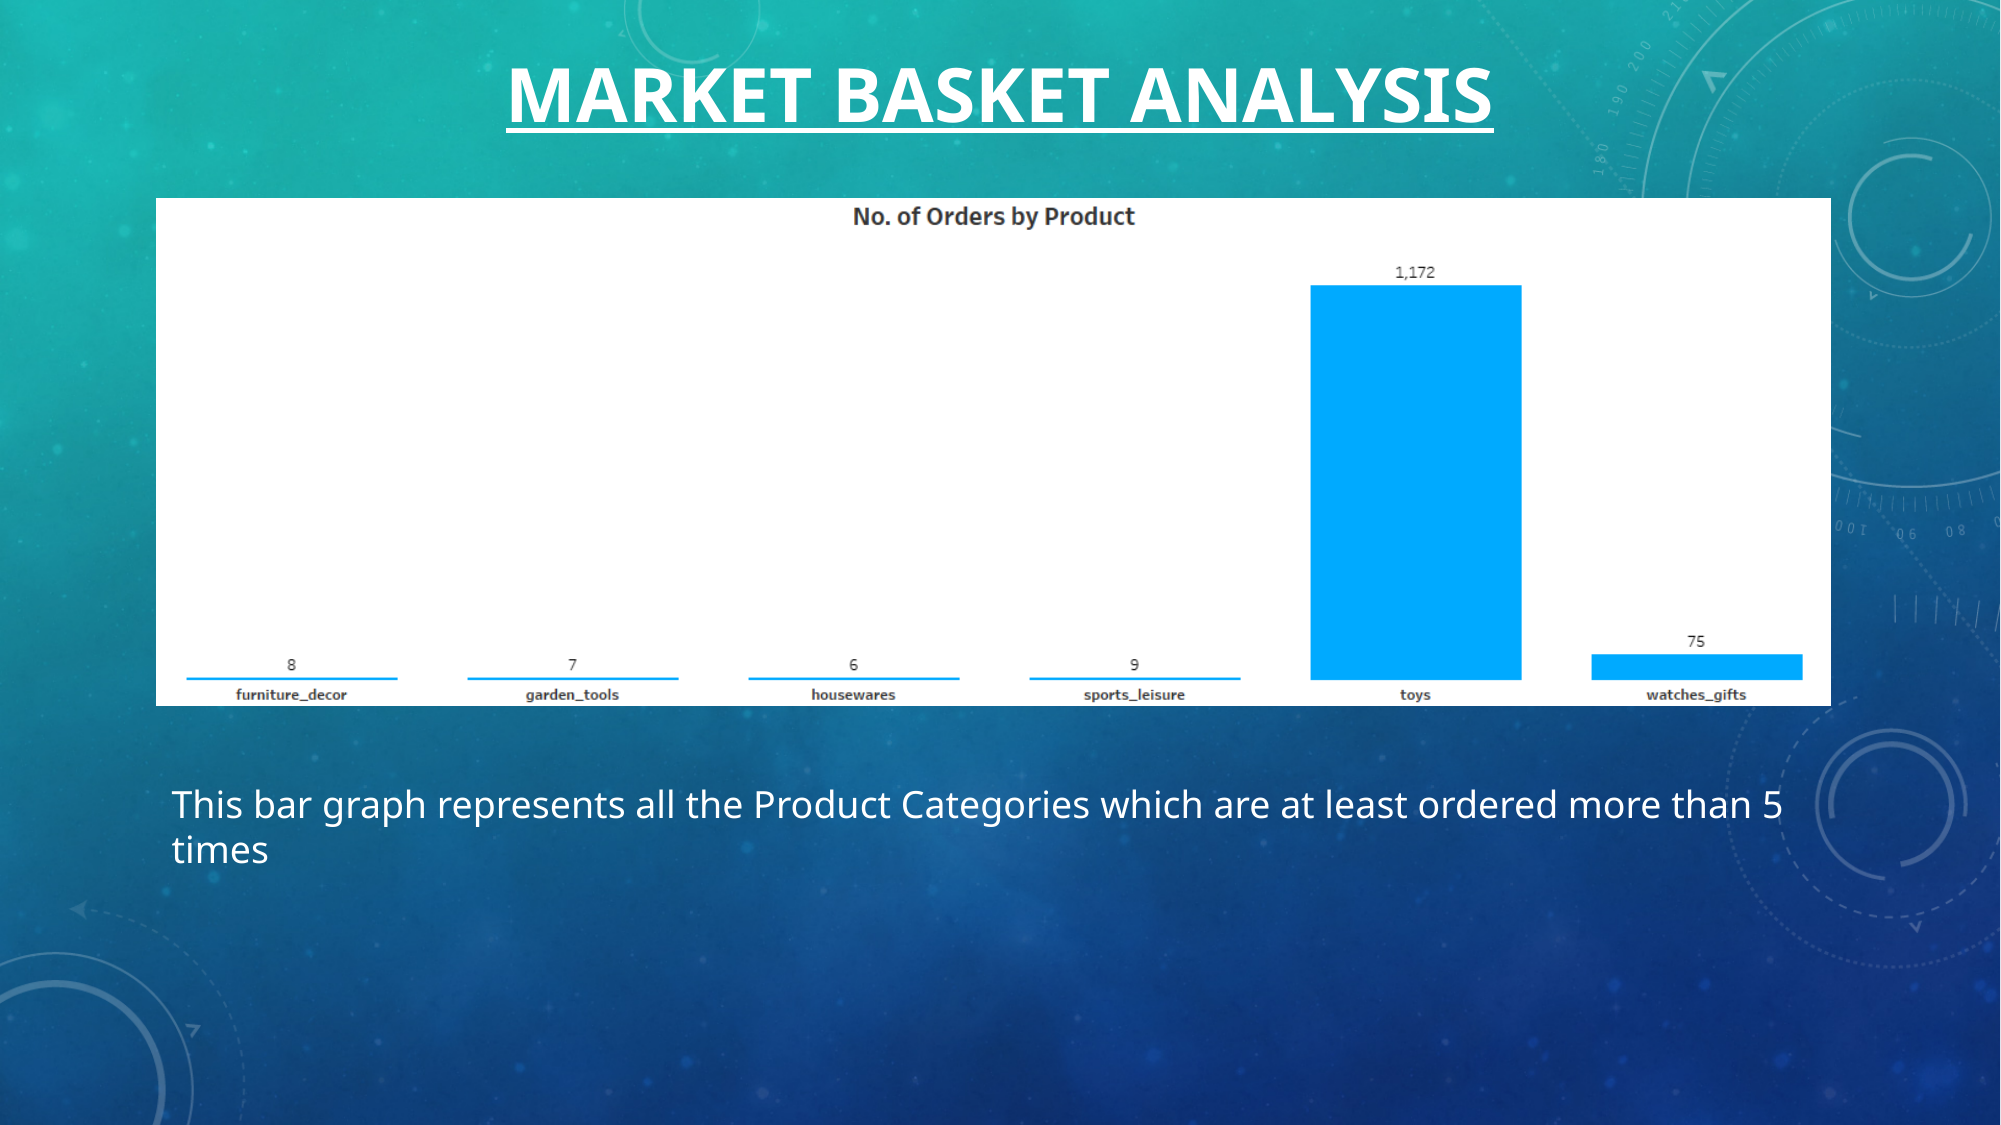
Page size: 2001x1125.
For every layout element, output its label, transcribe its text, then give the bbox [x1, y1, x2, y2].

text_box This bar graph represents all the Product Categories which are at least ordered more than 5 times [156, 773, 1831, 879]
picture [0, 0, 2001, 1125]
title MARKET BASKET analysis [169, 0, 1831, 185]
